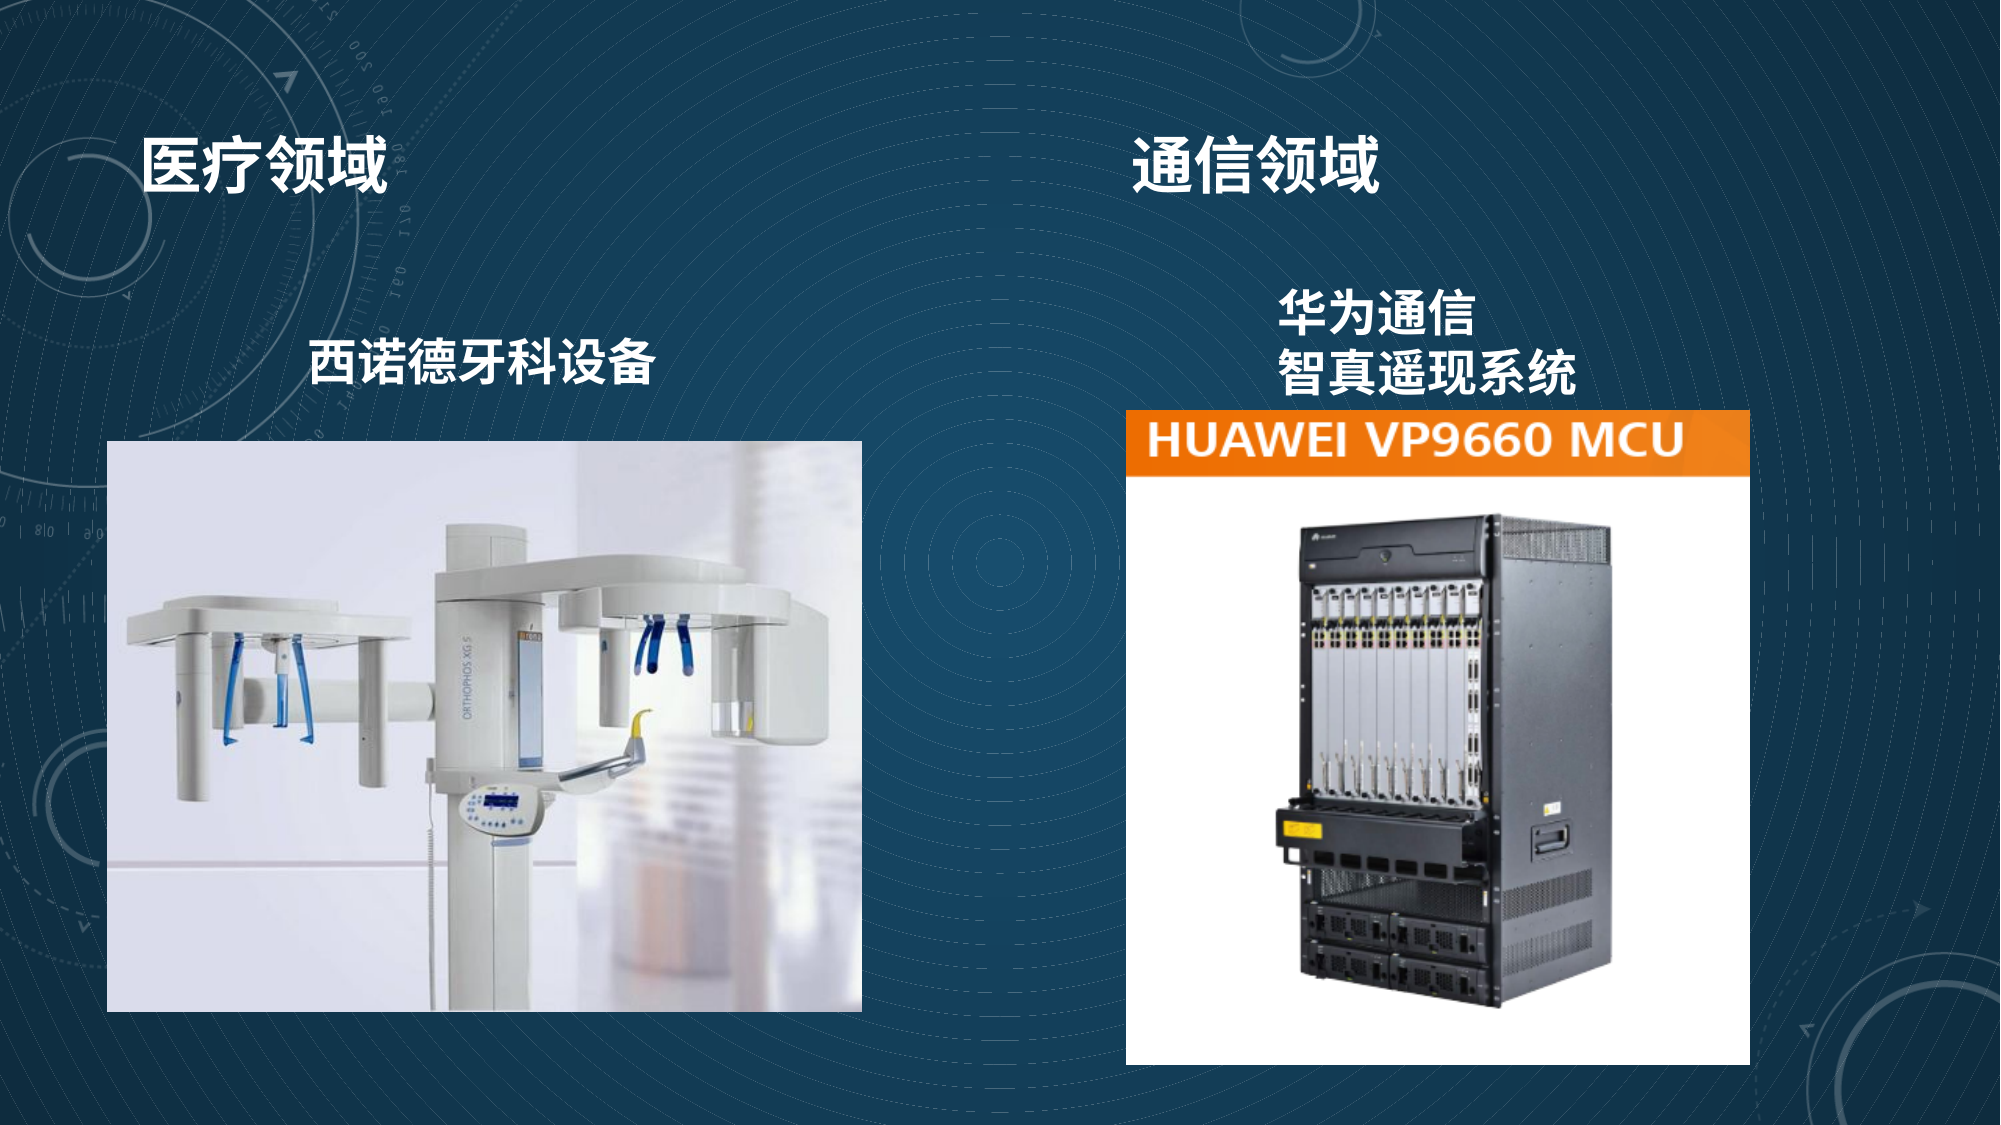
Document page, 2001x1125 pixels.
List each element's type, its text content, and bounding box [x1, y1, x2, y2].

text_box 通信领域 [1116, 117, 1488, 209]
text_box 华为通信 智真遥现系统 [1262, 274, 1614, 409]
title 医疗领域 [124, 92, 629, 235]
picture [0, 0, 2000, 1125]
text_box 西诺德牙科设备 [292, 322, 678, 398]
